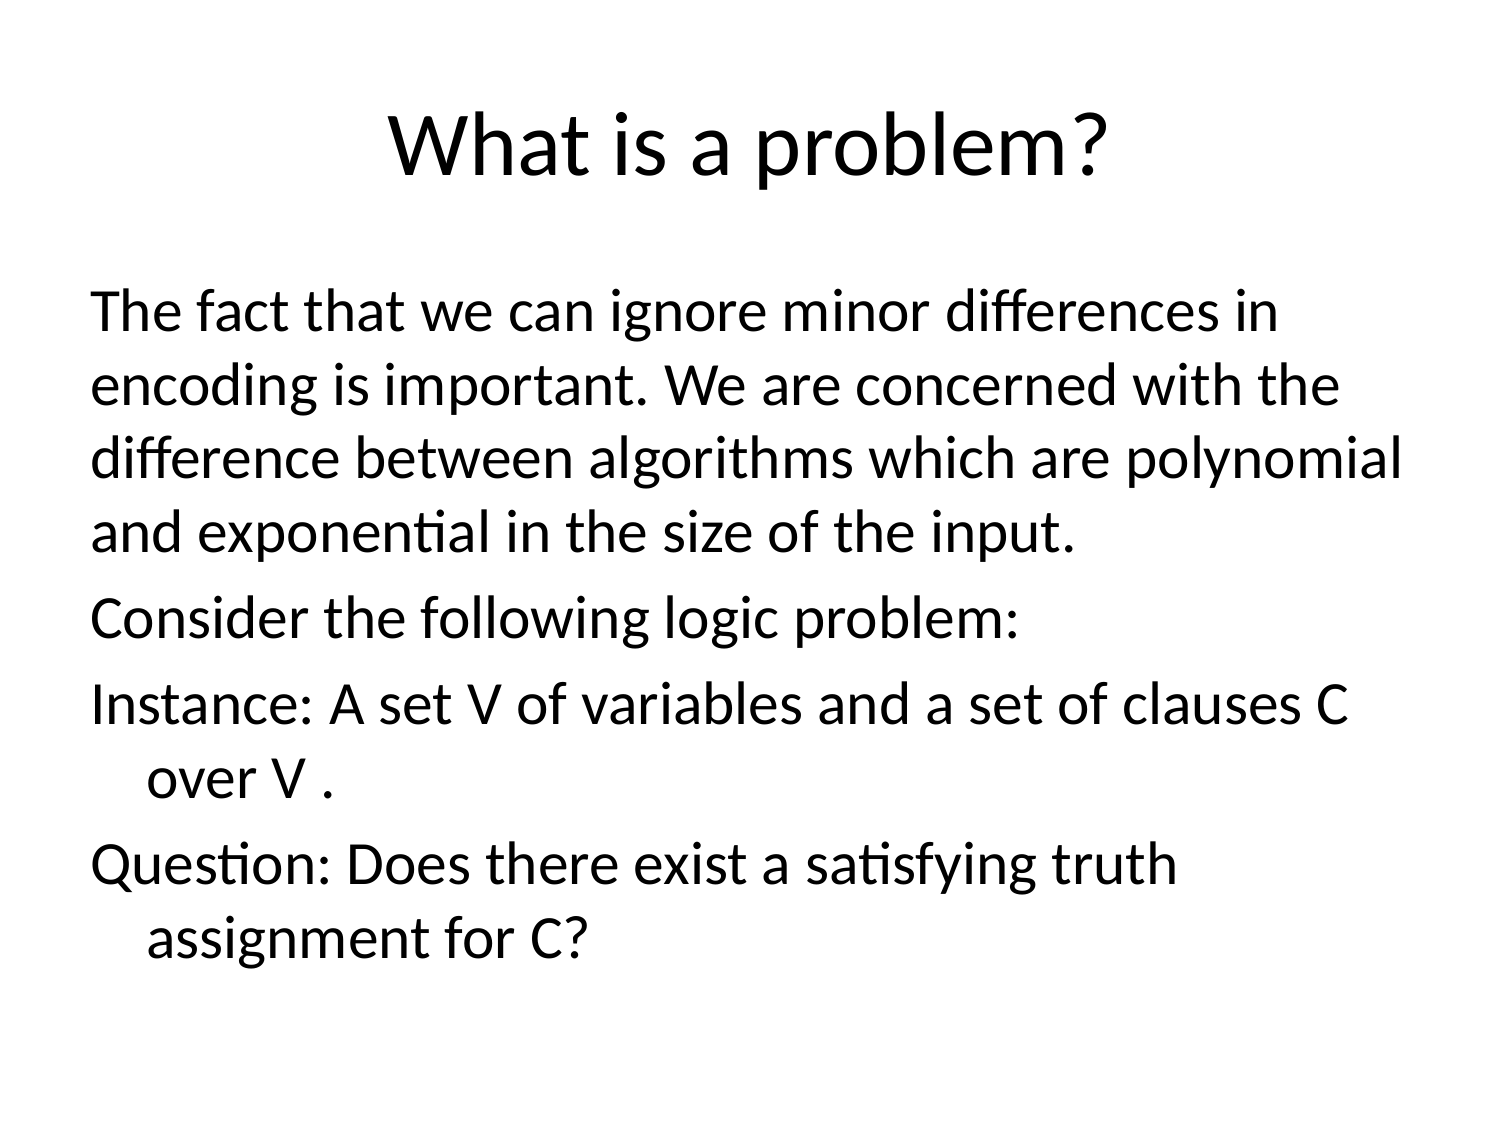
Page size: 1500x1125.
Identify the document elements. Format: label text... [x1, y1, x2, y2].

title What is a problem? [75, 45, 1425, 233]
list The fact that we can ignore minor differences in encoding is important. We are concerned with the difference between algorithms which are polynomial and exponential in the size of the input. Consider the following logic problem: Instance: A set V of variables and a set of clauses C over V . Question: Does there exist a satisfying truth assignment for C? [75, 262, 1425, 1005]
